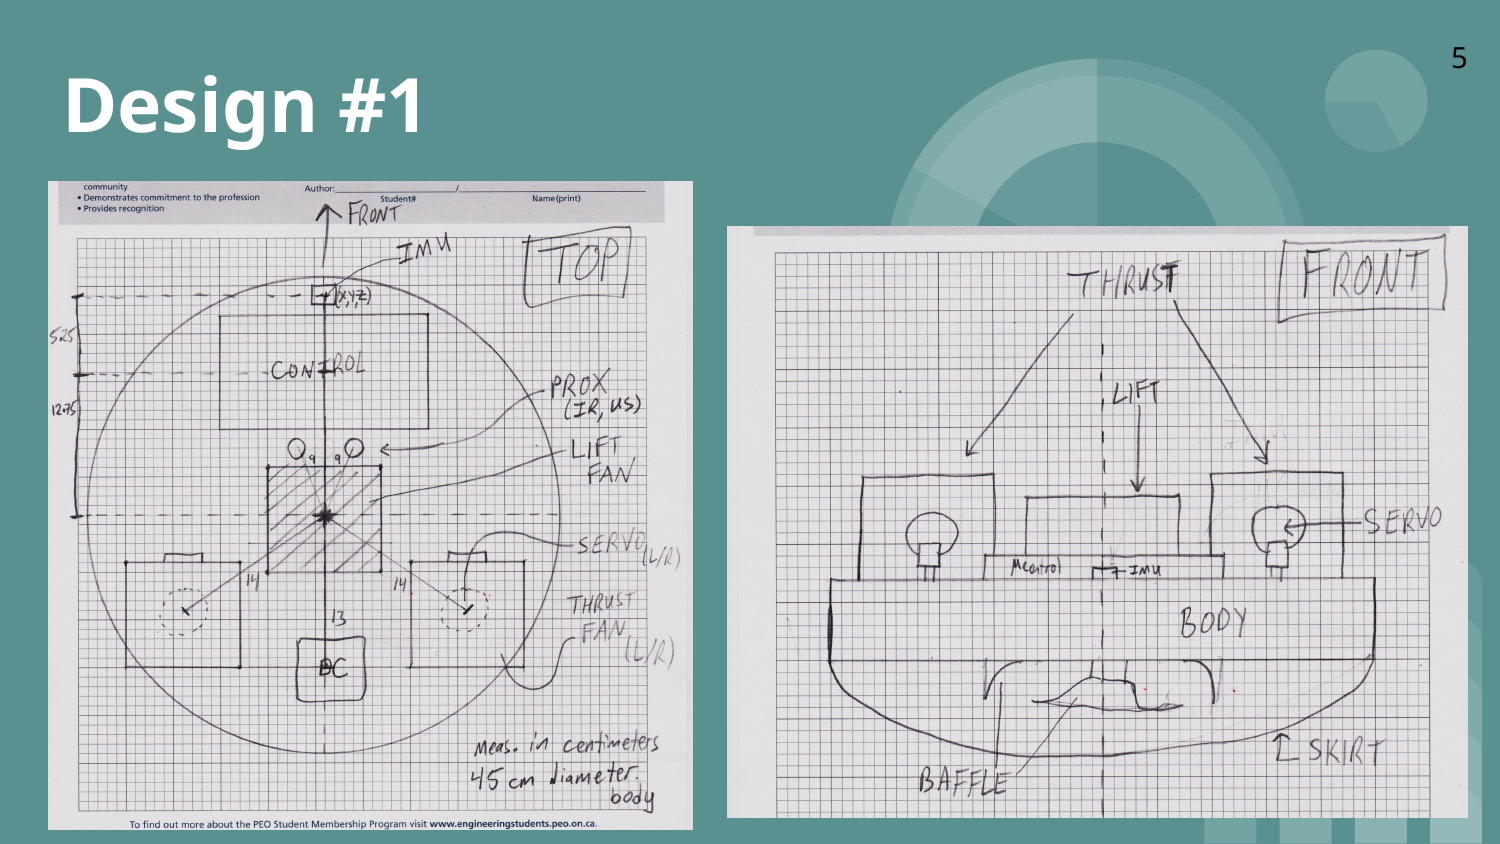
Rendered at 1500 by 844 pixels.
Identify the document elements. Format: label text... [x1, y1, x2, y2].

picture [727, 226, 1468, 818]
title Design #1 [47, 42, 1201, 207]
picture [48, 181, 693, 830]
text_box 5 [1436, 24, 1481, 90]
